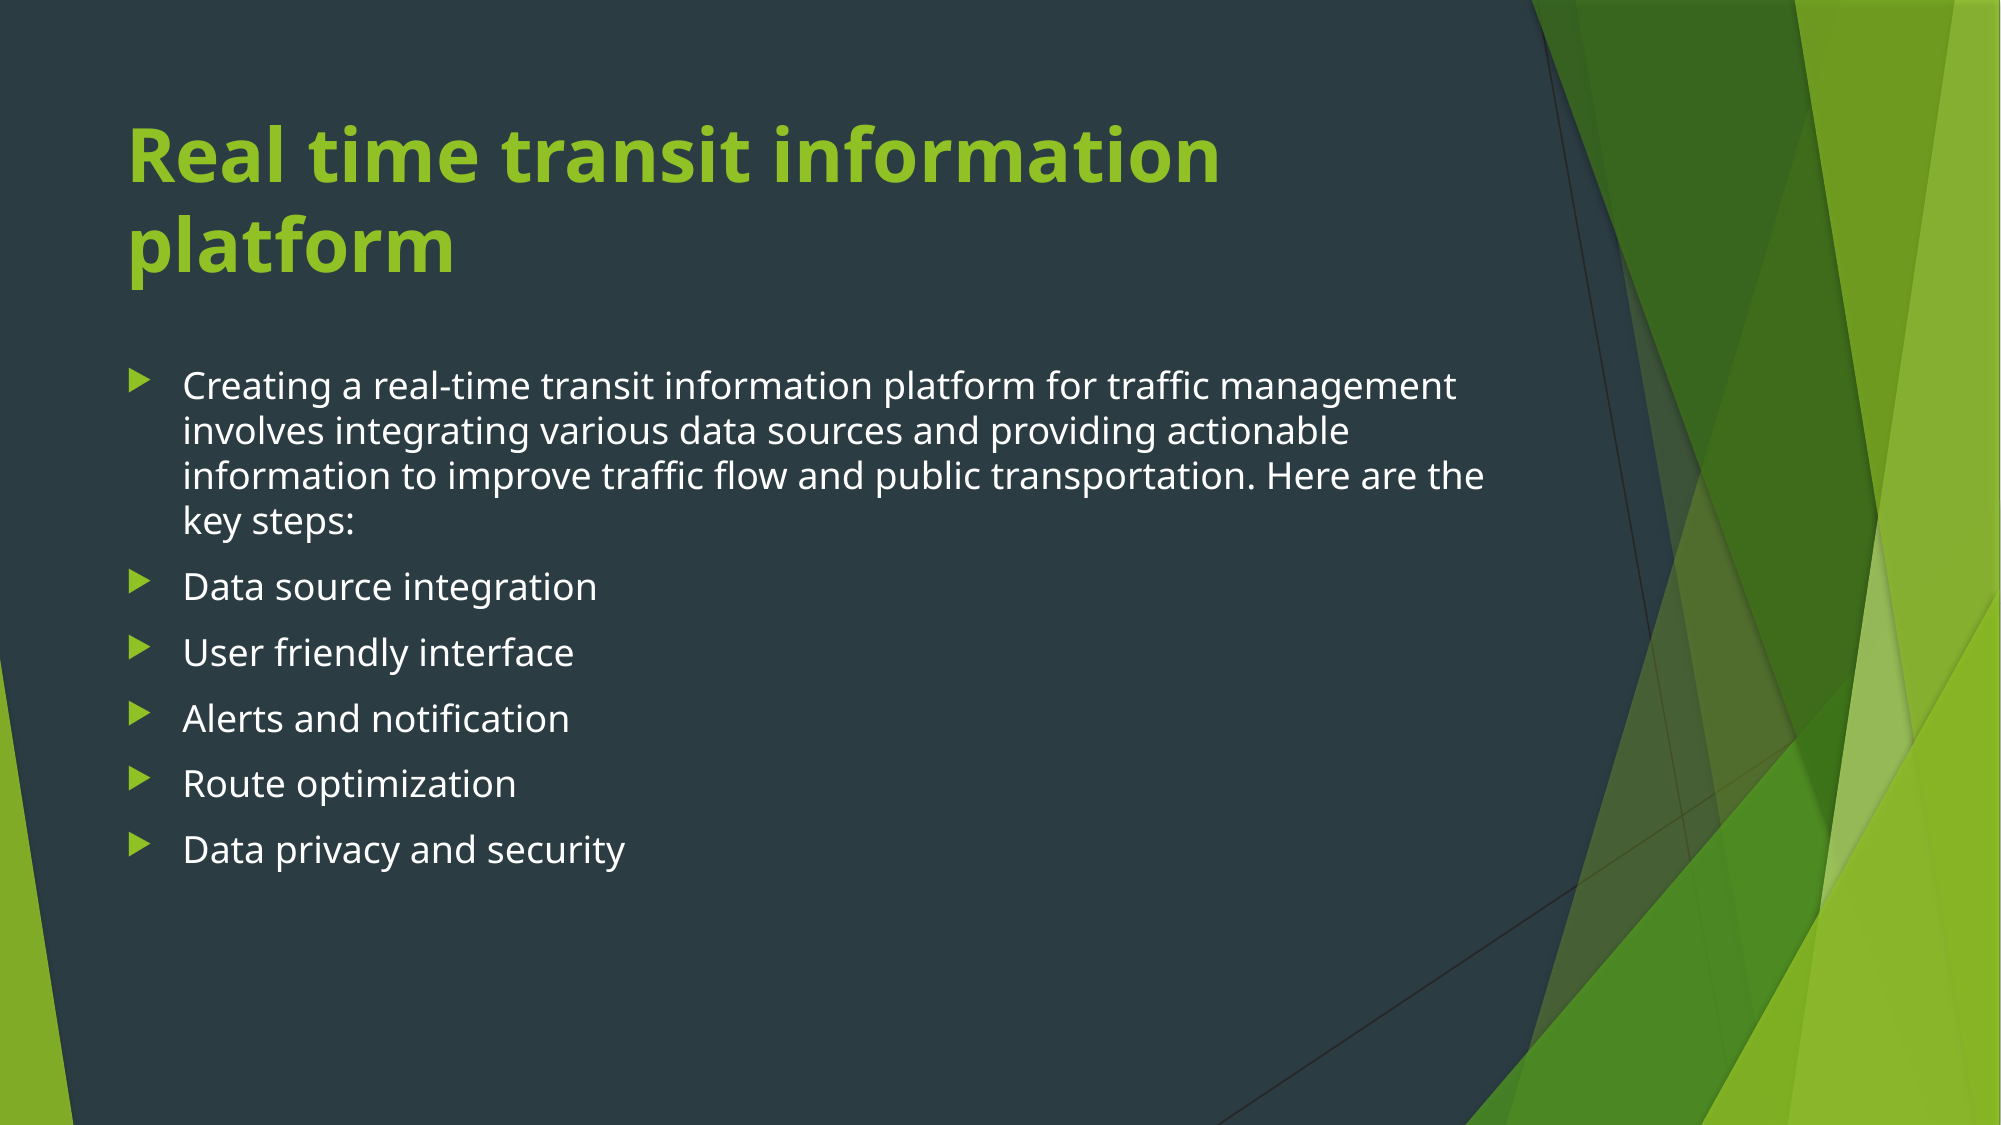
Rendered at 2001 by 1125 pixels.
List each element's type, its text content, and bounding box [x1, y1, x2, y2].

list Creating a real-time transit information platform for traffic management involves integrating various data sources and providing actionable information to improve traffic flow and public transportation. Here are the key steps: Data source integration User friendly interface Alerts and notification Route optimization Data privacy and security [111, 354, 1522, 992]
title Real time transit information platform [111, 99, 1522, 317]
